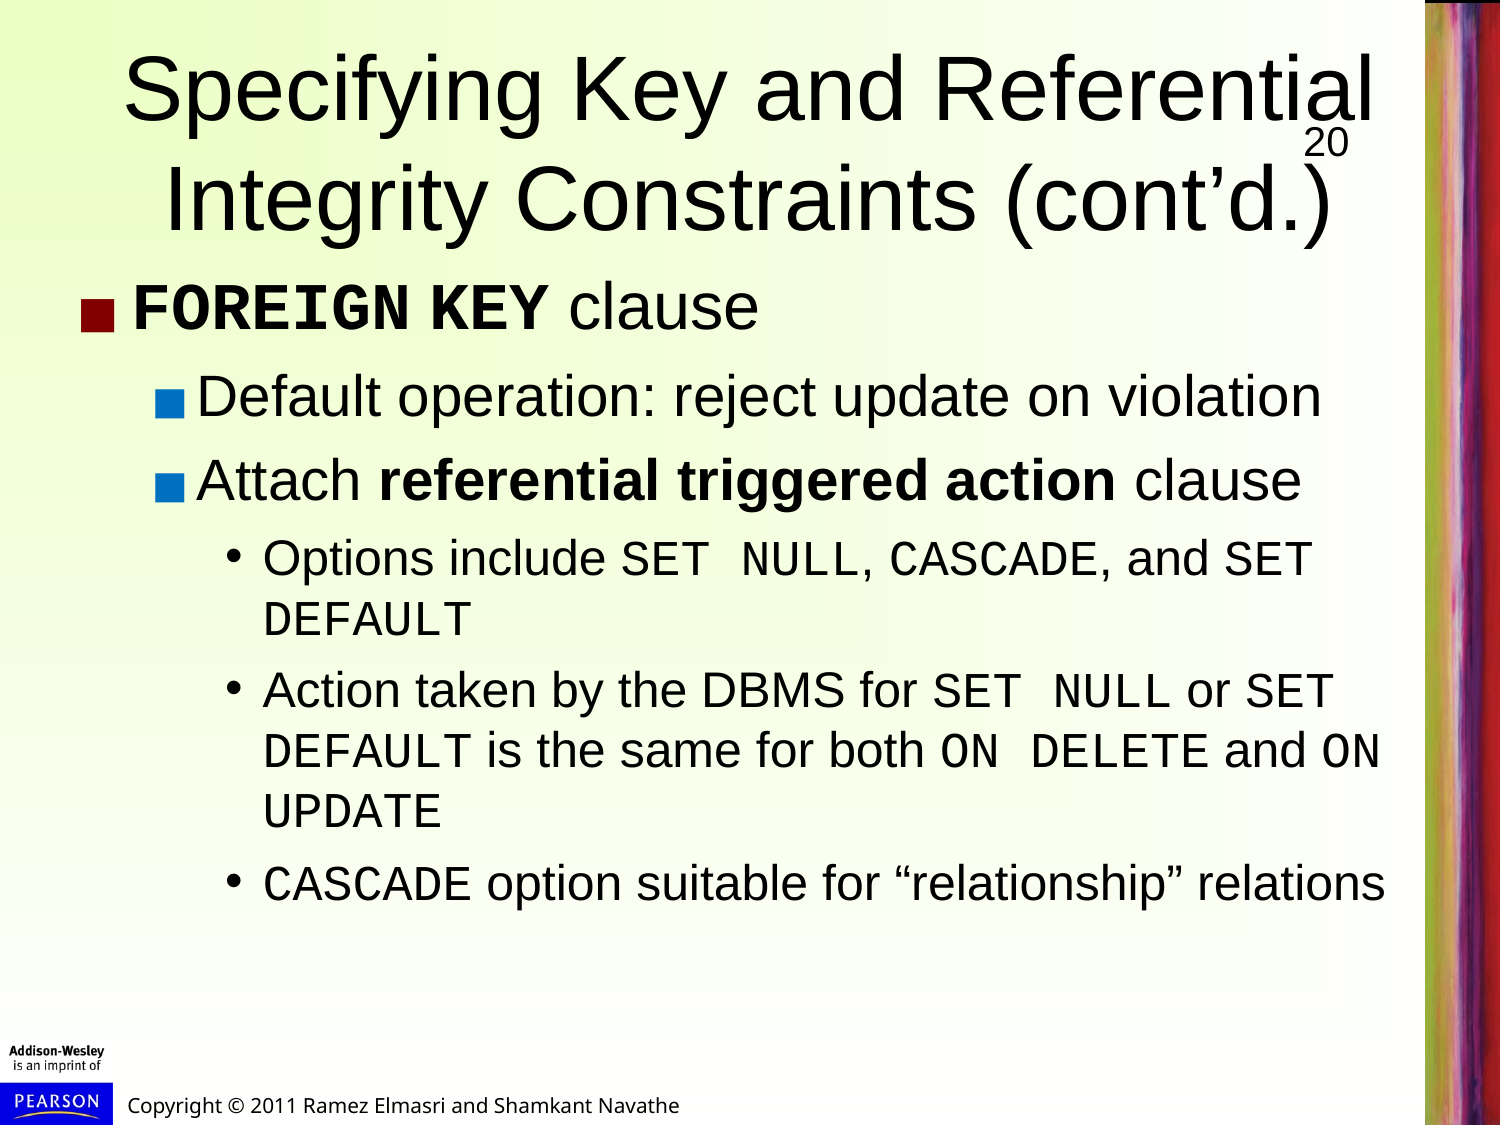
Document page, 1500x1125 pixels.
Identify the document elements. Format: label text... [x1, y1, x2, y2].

title Specifying Key and Referential Integrity Constraints (cont’d.) [75, 44, 1425, 233]
list FOREIGN KEY clause Default operation: reject update on violation Attach referential triggered action clause Options include SET NULL, CASCADE, and SET DEFAULT Action taken by the DBMS for SET NULL or SET DEFAULT is the same for both ON DELETE and ON UPDATE CASCADE option suitable for “relationship” relations [75, 263, 1425, 1006]
picture [0, 0, 1500, 1125]
